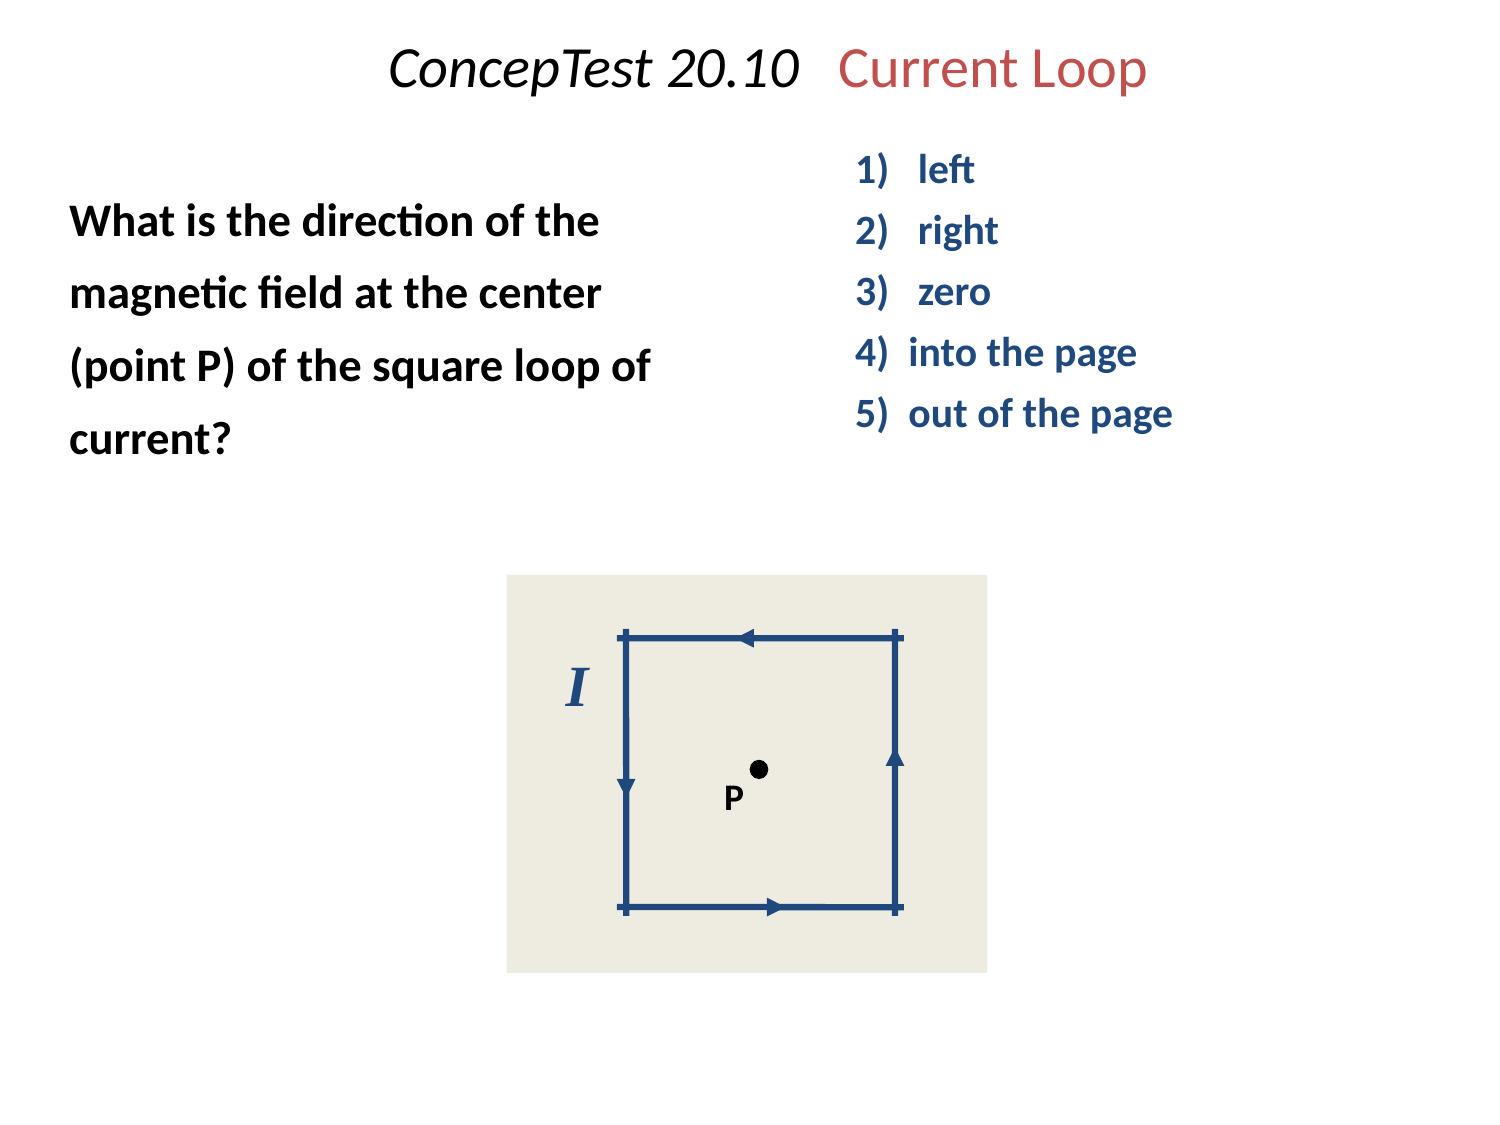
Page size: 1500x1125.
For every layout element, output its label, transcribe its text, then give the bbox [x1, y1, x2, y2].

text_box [506, 574, 988, 974]
title ConcepTest 20.10 Current Loop [108, 0, 1429, 138]
list What is the direction of the magnetic field at the center (point P) of the square loop of current? [0, 165, 670, 477]
text_box 1) left 2) right 3) zero 4) into the page 5) out of the page [840, 144, 1457, 443]
